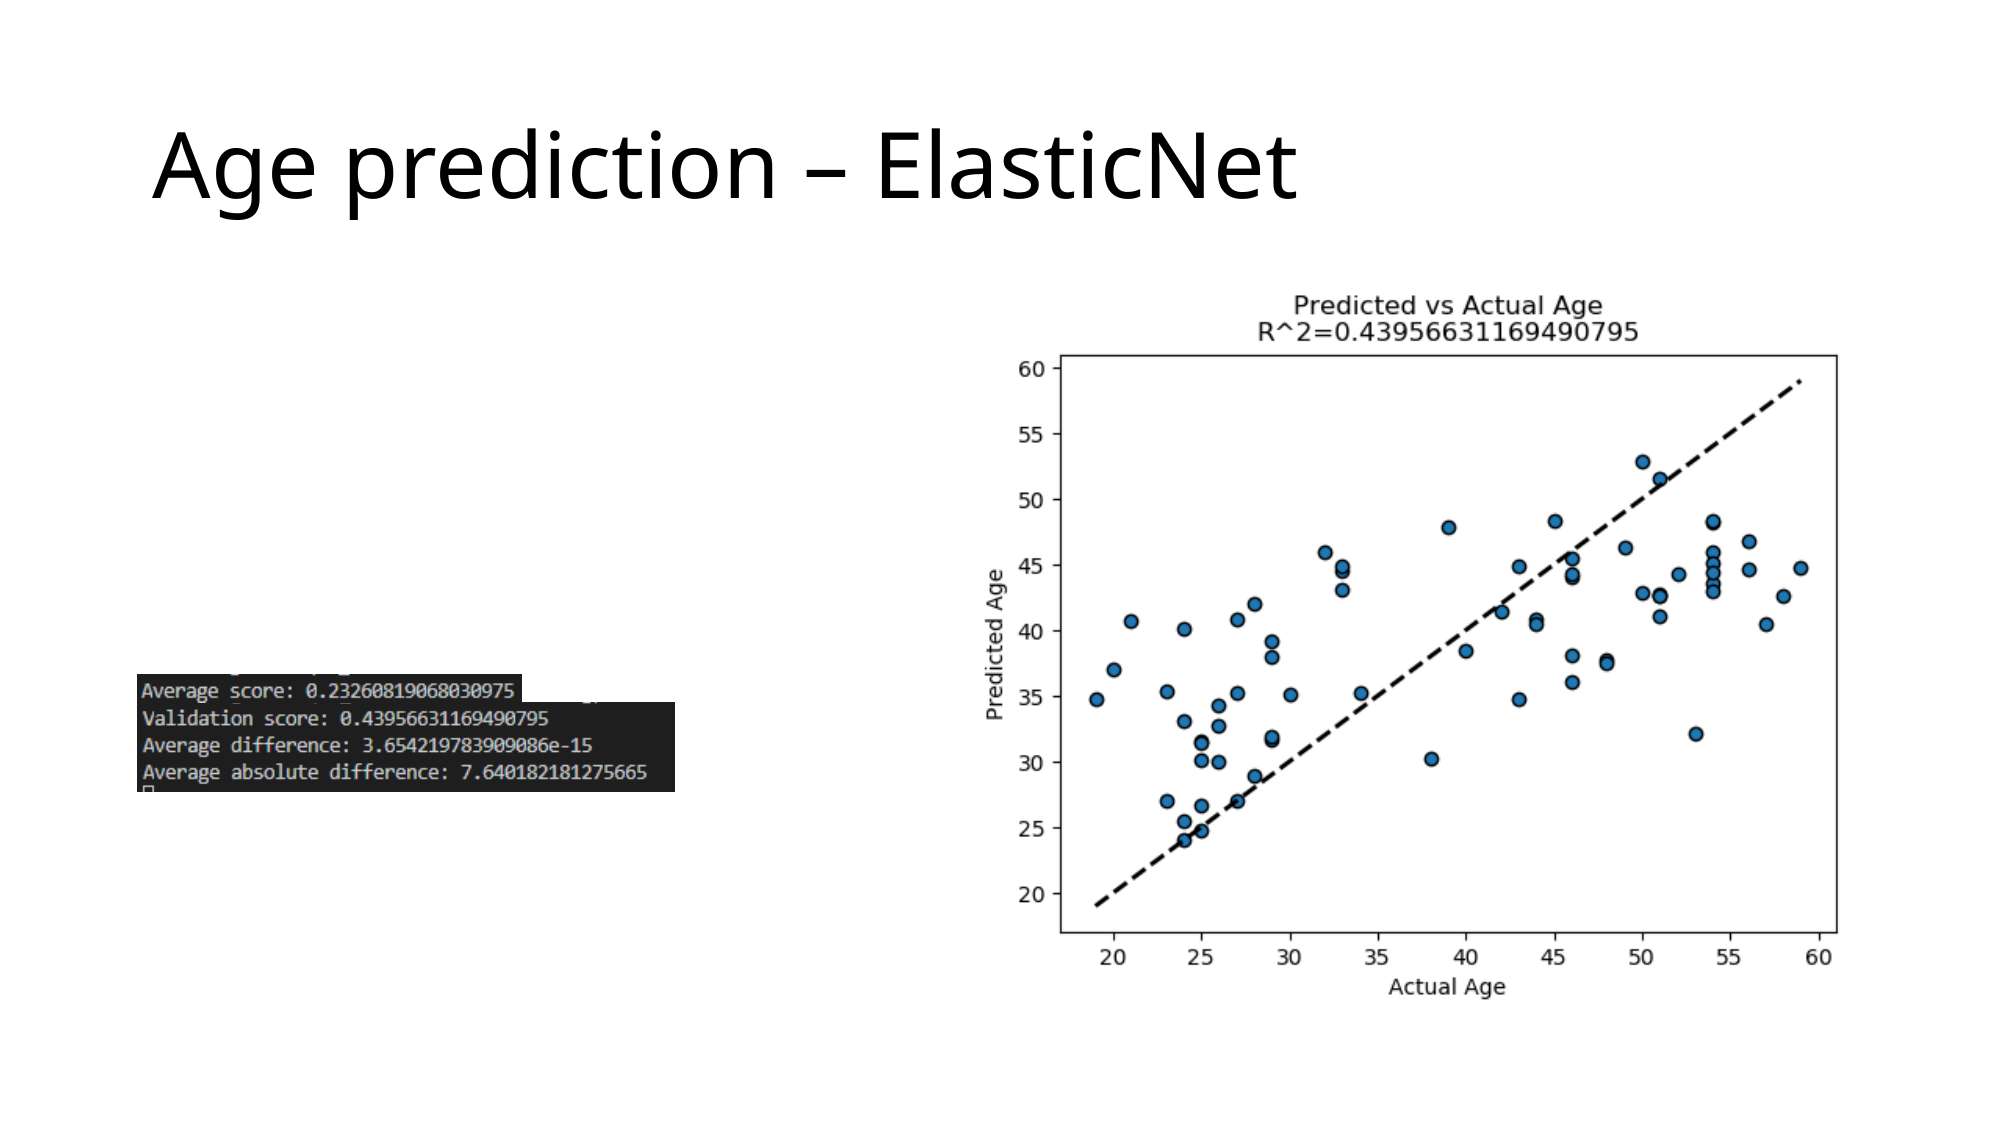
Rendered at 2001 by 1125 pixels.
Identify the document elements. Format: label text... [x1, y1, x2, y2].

picture [979, 277, 1863, 1012]
picture [137, 674, 675, 792]
title Age prediction – ElasticNet [137, 59, 1863, 278]
